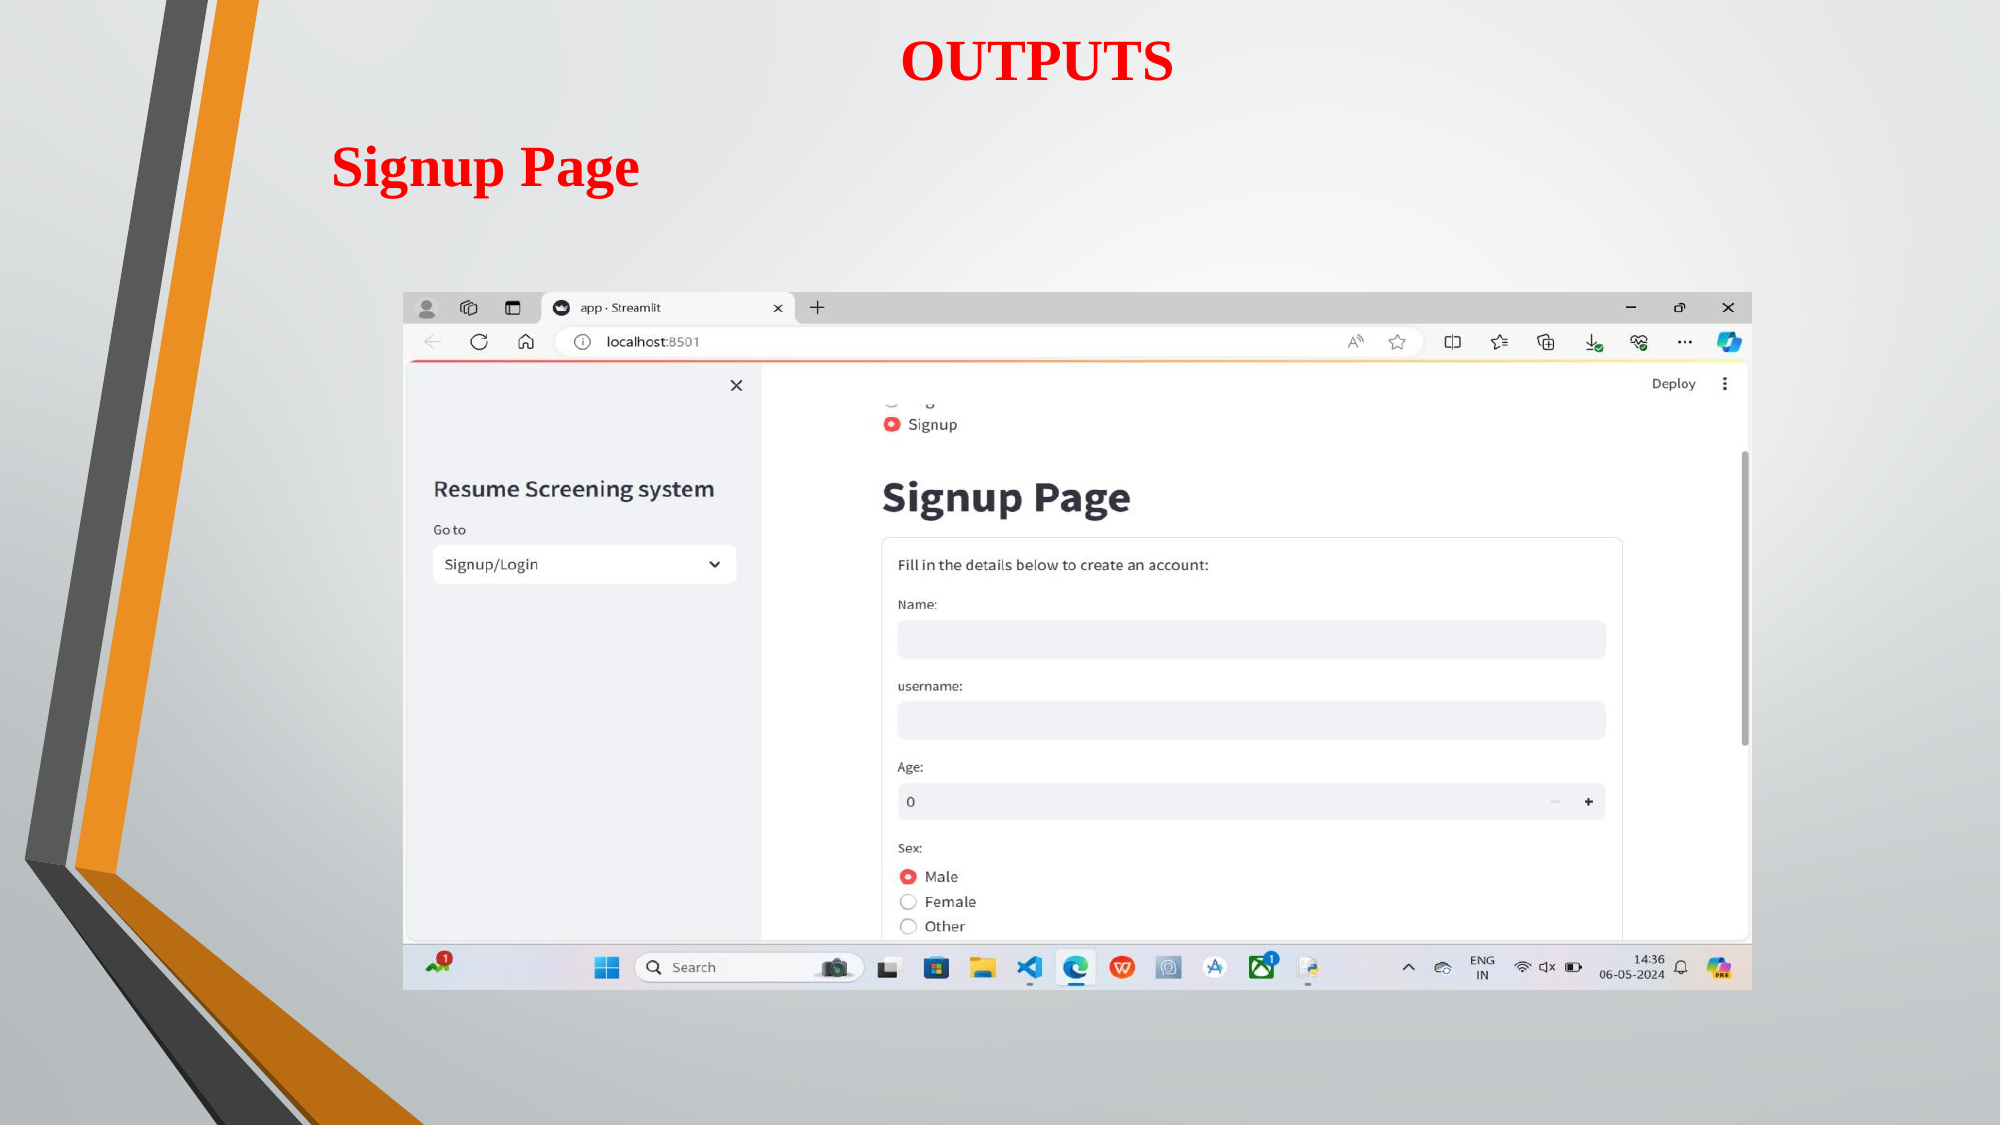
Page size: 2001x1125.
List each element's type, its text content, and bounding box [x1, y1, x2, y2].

picture [403, 292, 1752, 990]
text_box Signup Page [316, 120, 1317, 205]
text_box OUTPUTS [213, 14, 1862, 100]
